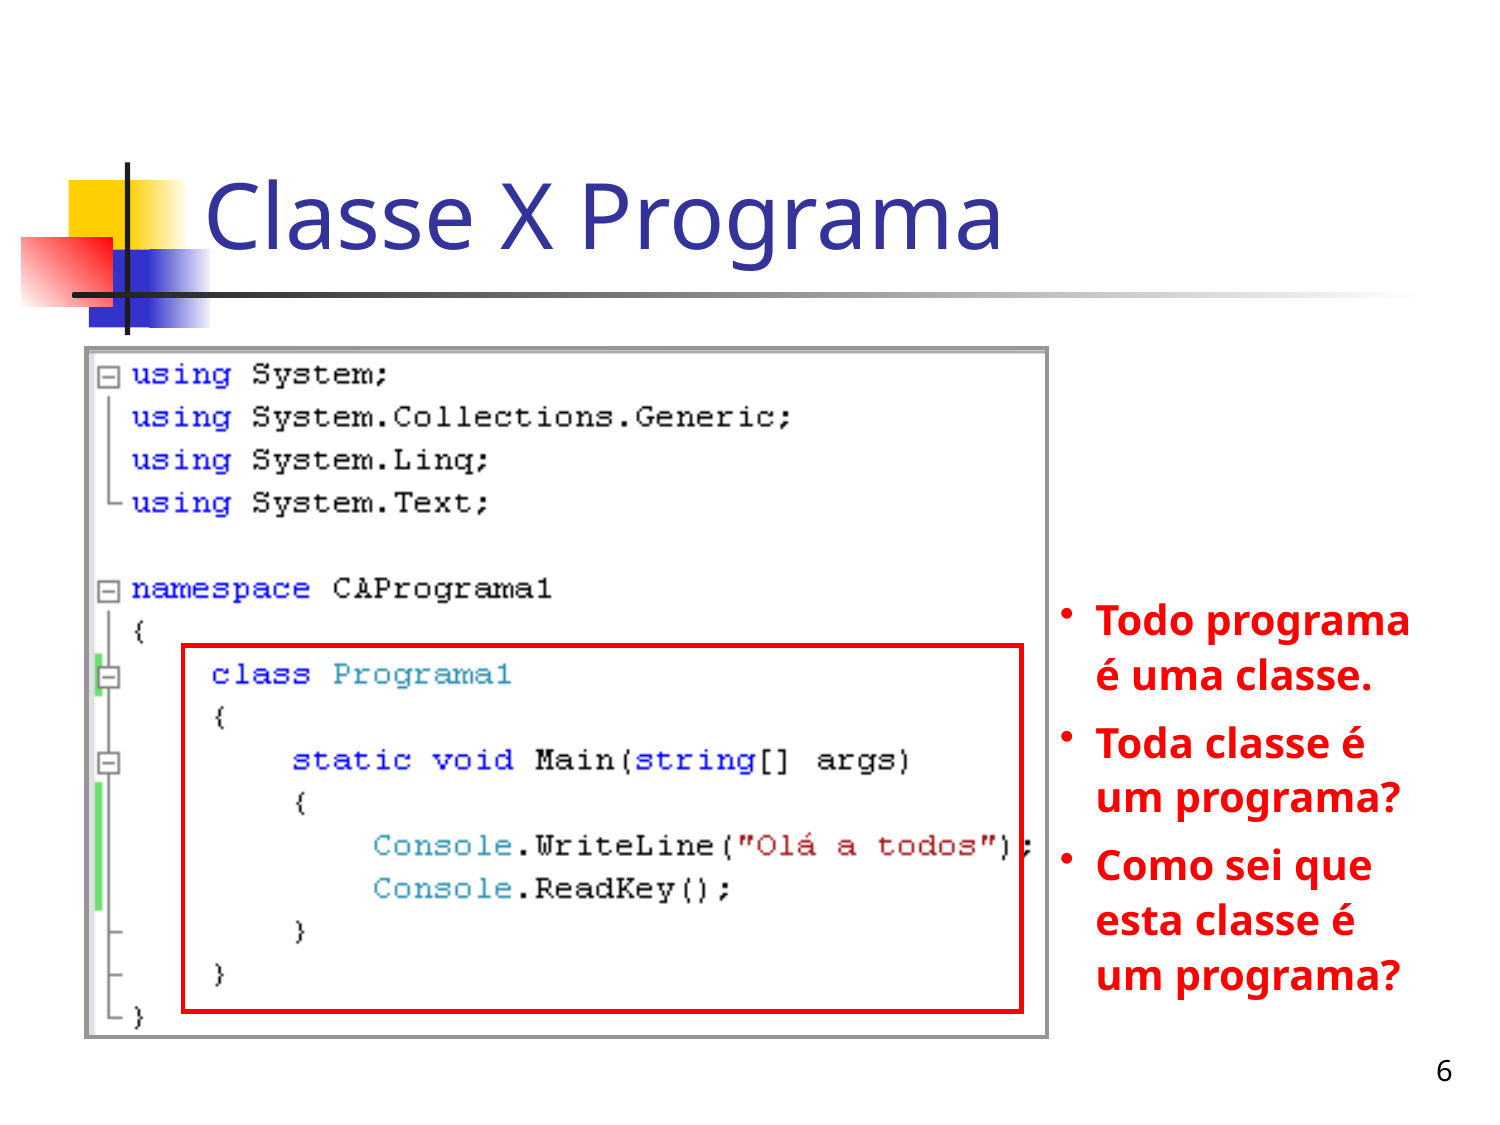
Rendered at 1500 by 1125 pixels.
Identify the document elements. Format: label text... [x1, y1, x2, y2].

picture [88, 349, 1046, 1036]
slide_number 6 [1154, 1023, 1468, 1100]
text_box Todo programa é uma classe. Toda classe é um programa? Como sei que esta classe é um programa? [1050, 581, 1447, 1007]
title Classe X Programa [188, 34, 1468, 276]
